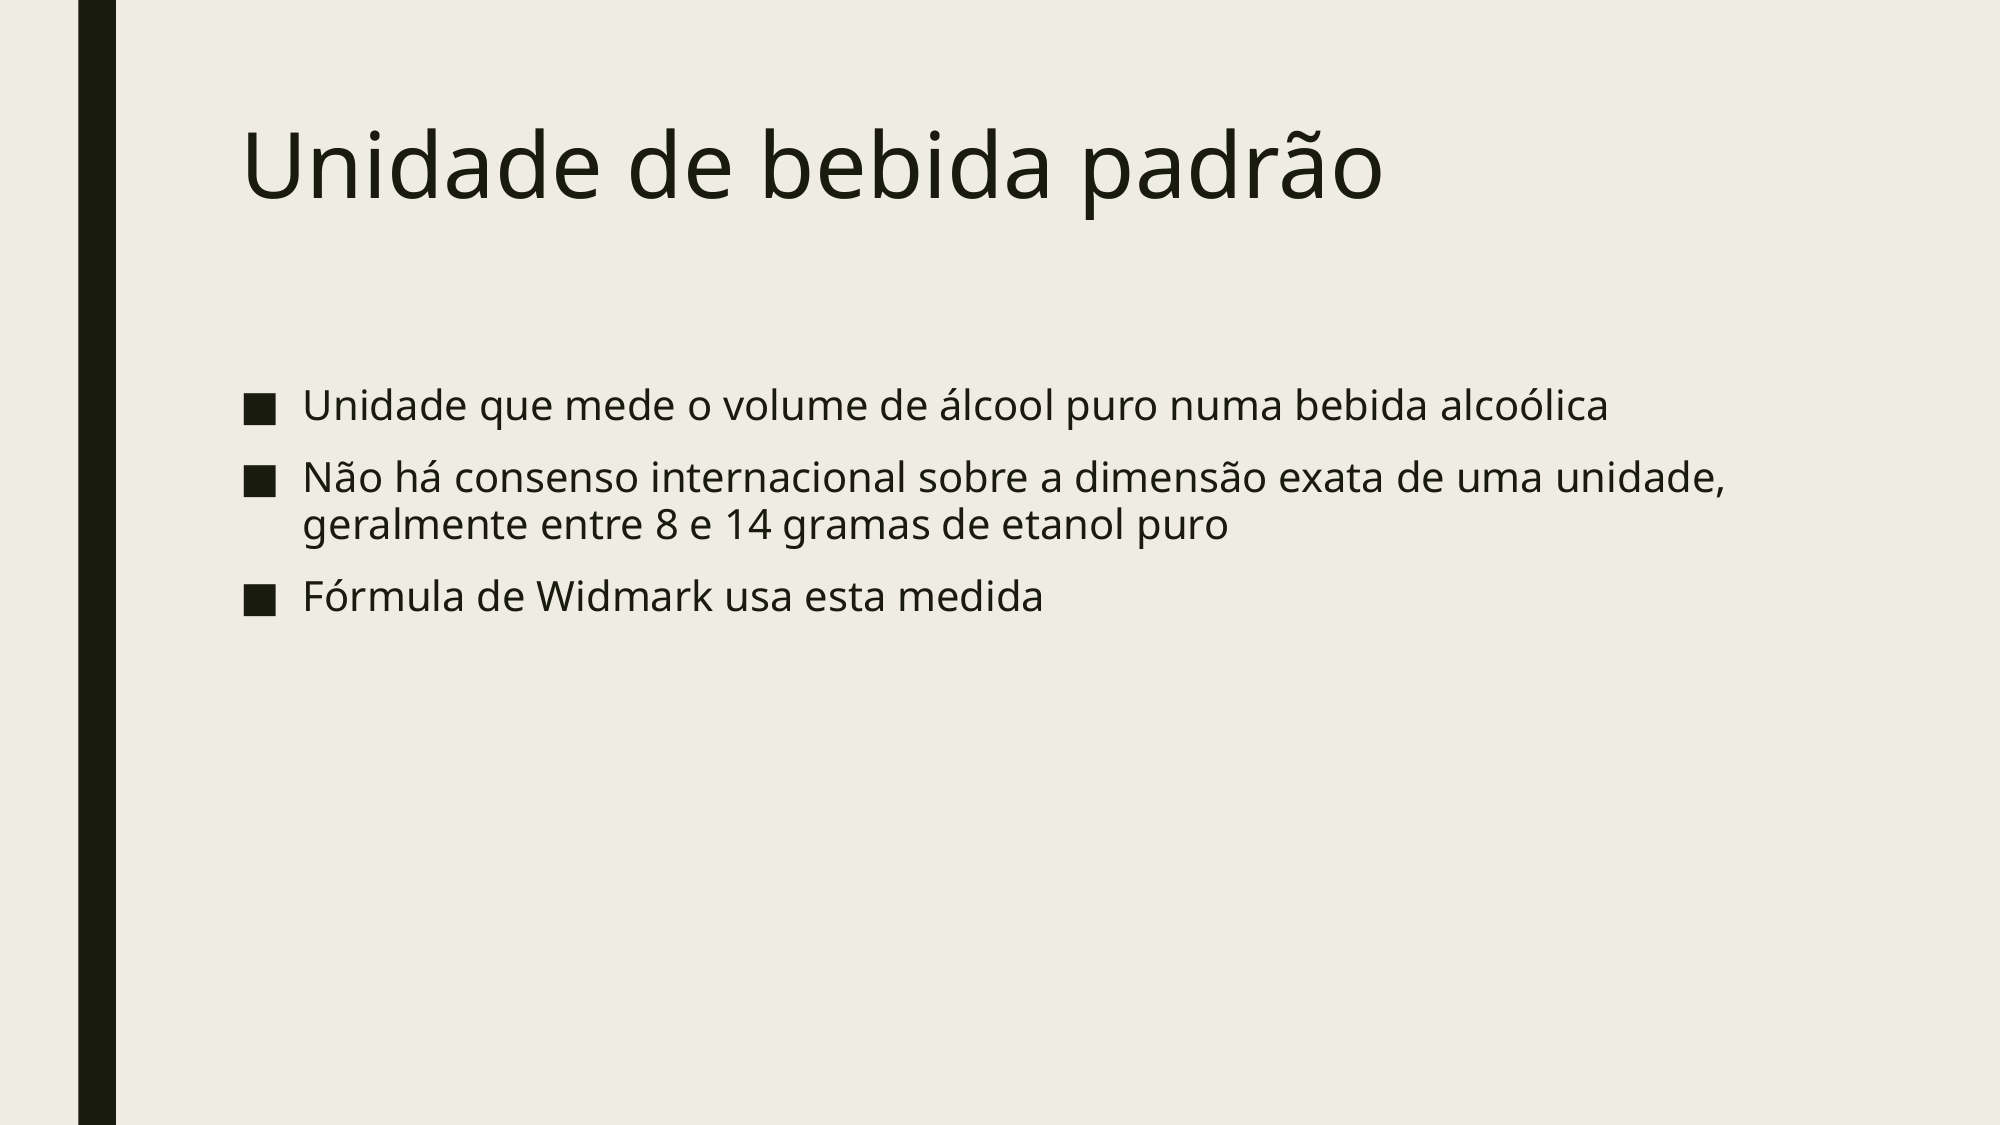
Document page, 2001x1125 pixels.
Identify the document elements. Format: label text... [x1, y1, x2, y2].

title Unidade de bebida padrão [225, 112, 1800, 357]
list Unidade que mede o volume de álcool puro numa bebida alcoólica Não há consenso internacional sobre a dimensão exata de uma unidade, geralmente entre 8 e 14 gramas de etanol puro Fórmula de Widmark usa esta medida [225, 375, 1800, 963]
